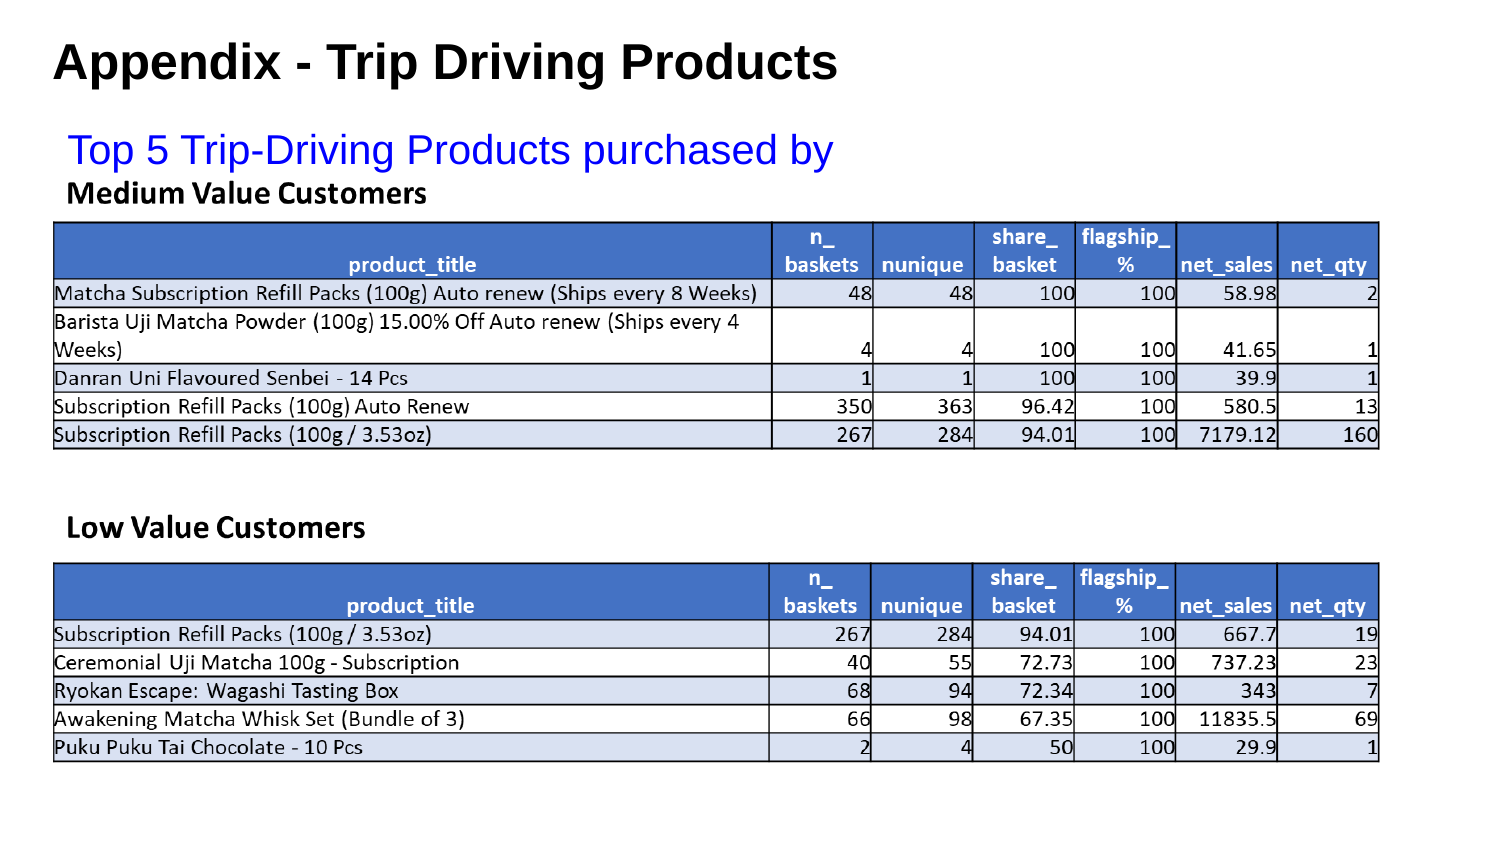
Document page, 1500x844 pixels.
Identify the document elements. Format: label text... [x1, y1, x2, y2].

text_box Top 5 Trip-Driving Products purchased by [52, 99, 1084, 160]
picture [44, 161, 1380, 776]
title Appendix - Trip Driving Products [37, 14, 1435, 109]
